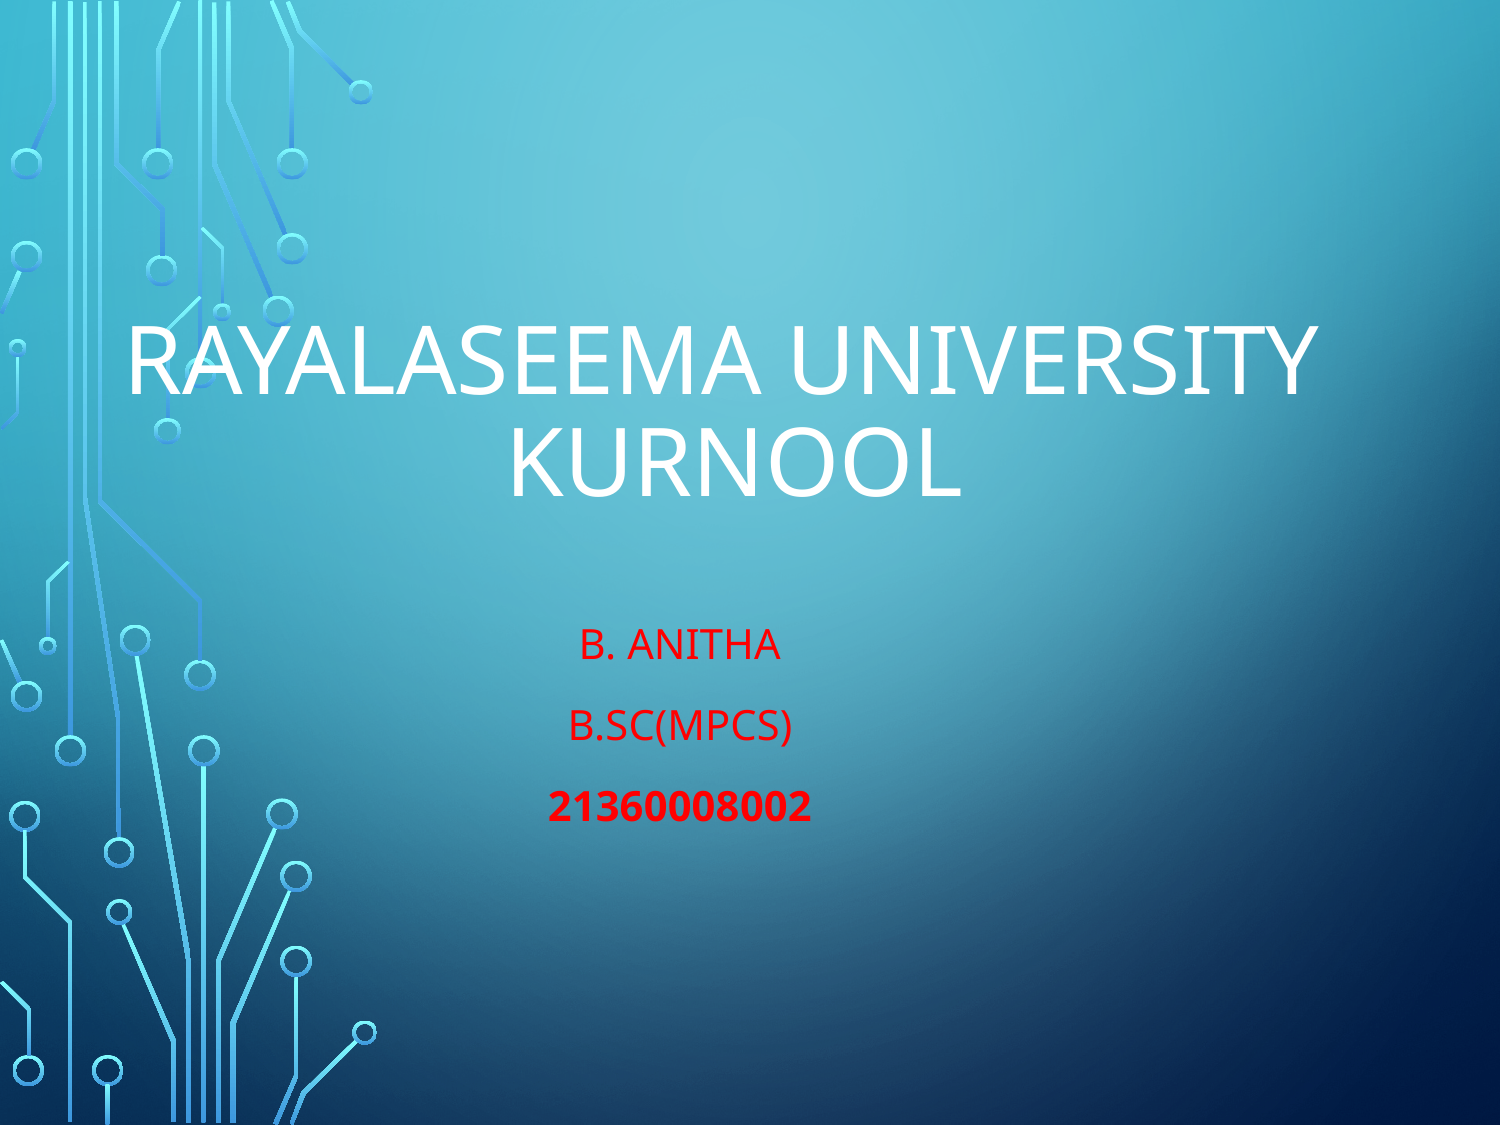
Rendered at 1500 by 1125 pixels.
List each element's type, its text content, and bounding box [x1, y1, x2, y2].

subtitle B. ANITHA b.sc(mpcs) 21360008002 [139, 600, 1221, 872]
title RAYALASEEMA UNIVERSITY KURNOOL [82, 304, 1388, 525]
